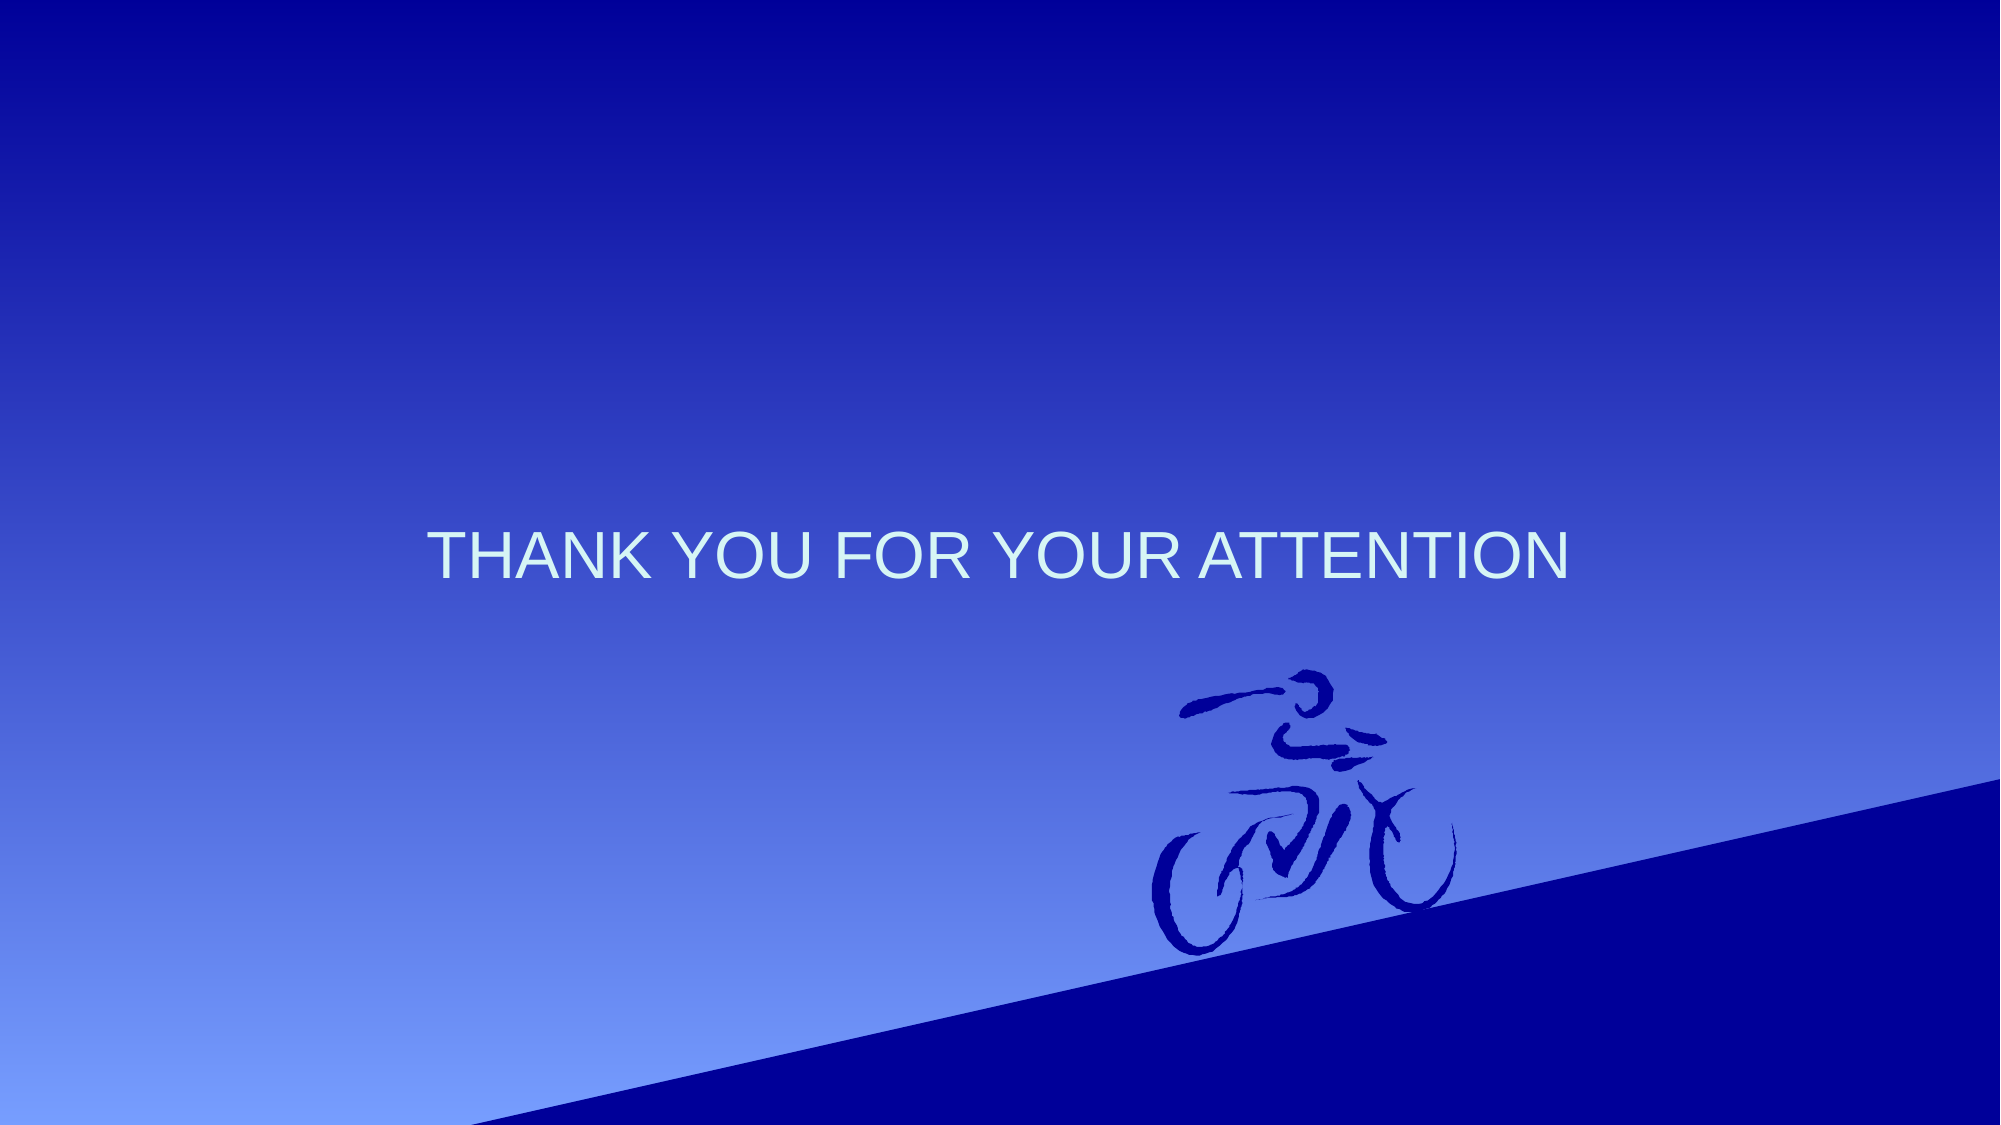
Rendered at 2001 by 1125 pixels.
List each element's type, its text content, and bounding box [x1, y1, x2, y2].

list THANK YOU FOR YOUR ATTENTION [99, 224, 1901, 968]
